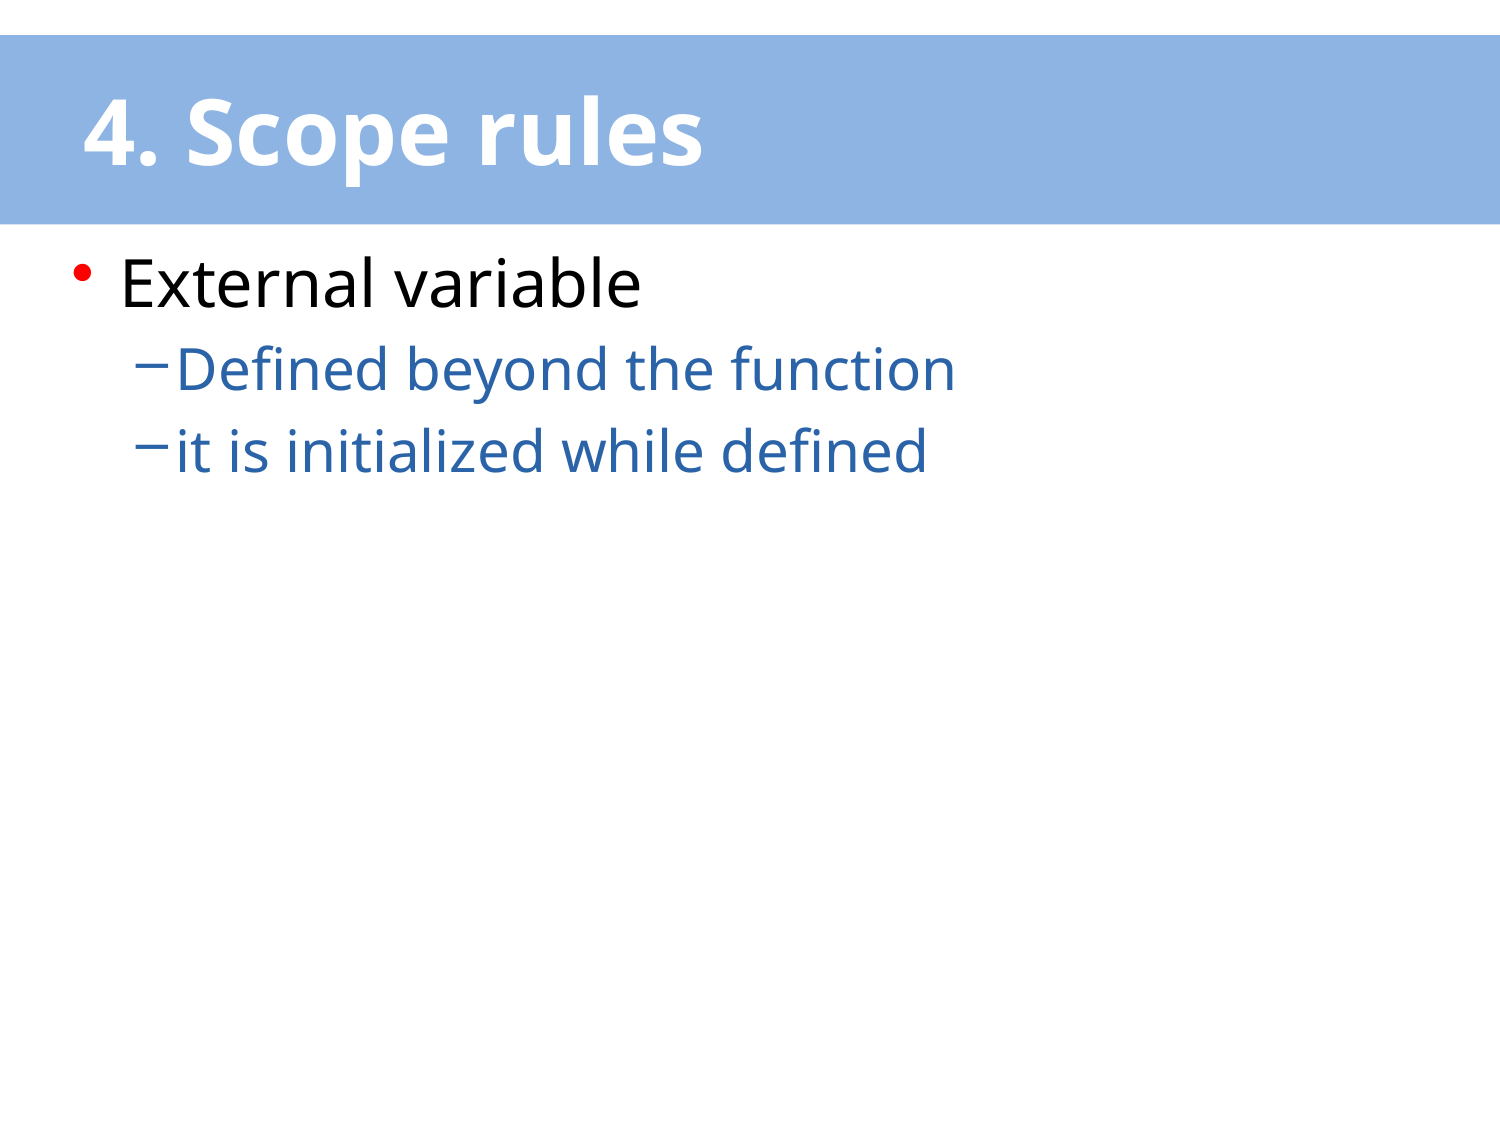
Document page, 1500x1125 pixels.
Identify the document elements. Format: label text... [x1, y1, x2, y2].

title 4. Scope rules [70, 35, 1346, 223]
list External variable Defined beyond the function it is initialized while defined [58, 234, 1418, 1020]
